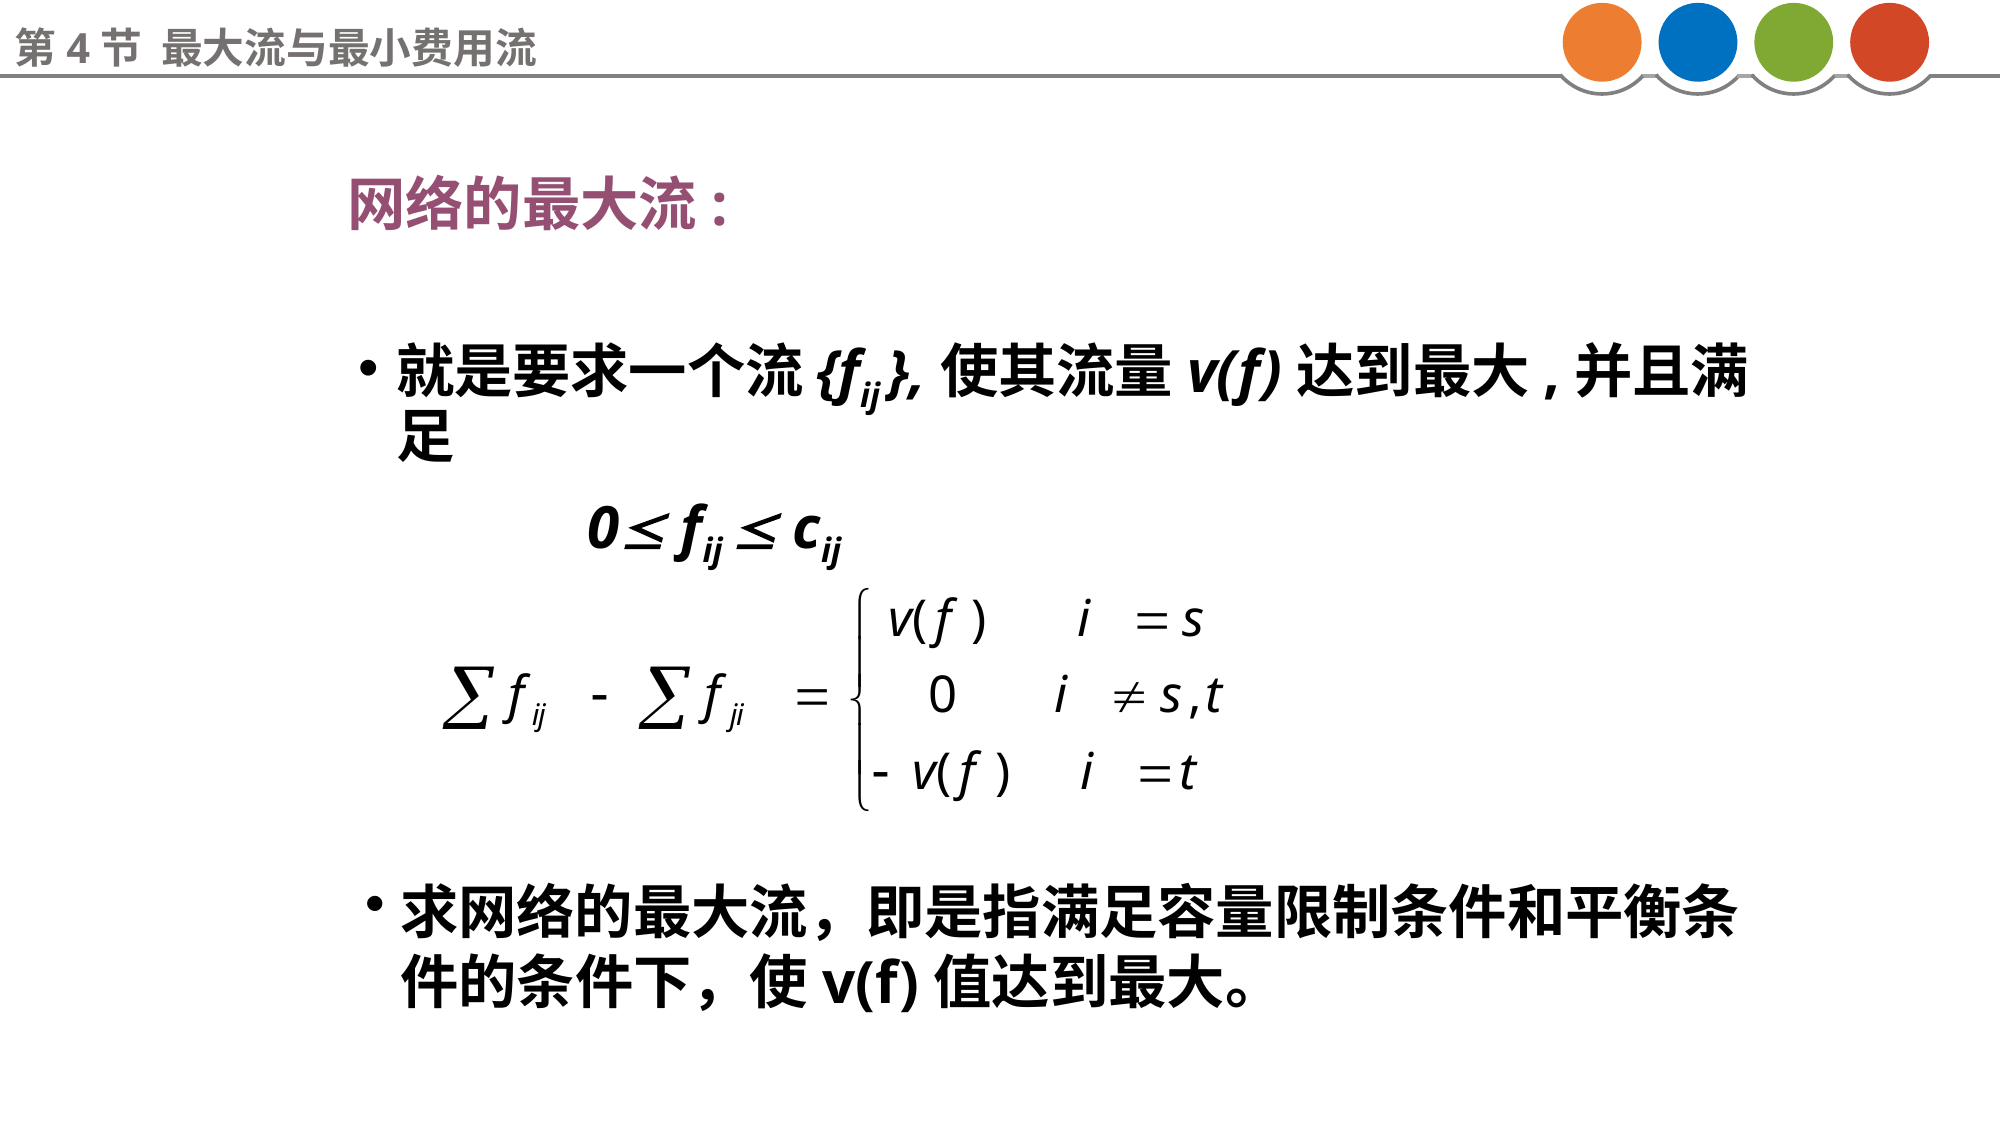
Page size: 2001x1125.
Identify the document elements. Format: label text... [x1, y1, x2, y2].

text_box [0, 0, 2000, 94]
text_box 网络的最大流: [332, 159, 743, 245]
text_box 求网络的最大流，即是指满足容量限制条件和平衡条件的条件下，使v(f)值达到最大。 [350, 867, 1783, 1023]
list 就是要求一个流{fij },使其流量v(f)达到最大,并且满足 0 fij  cij [343, 327, 1783, 511]
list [435, 577, 1246, 824]
